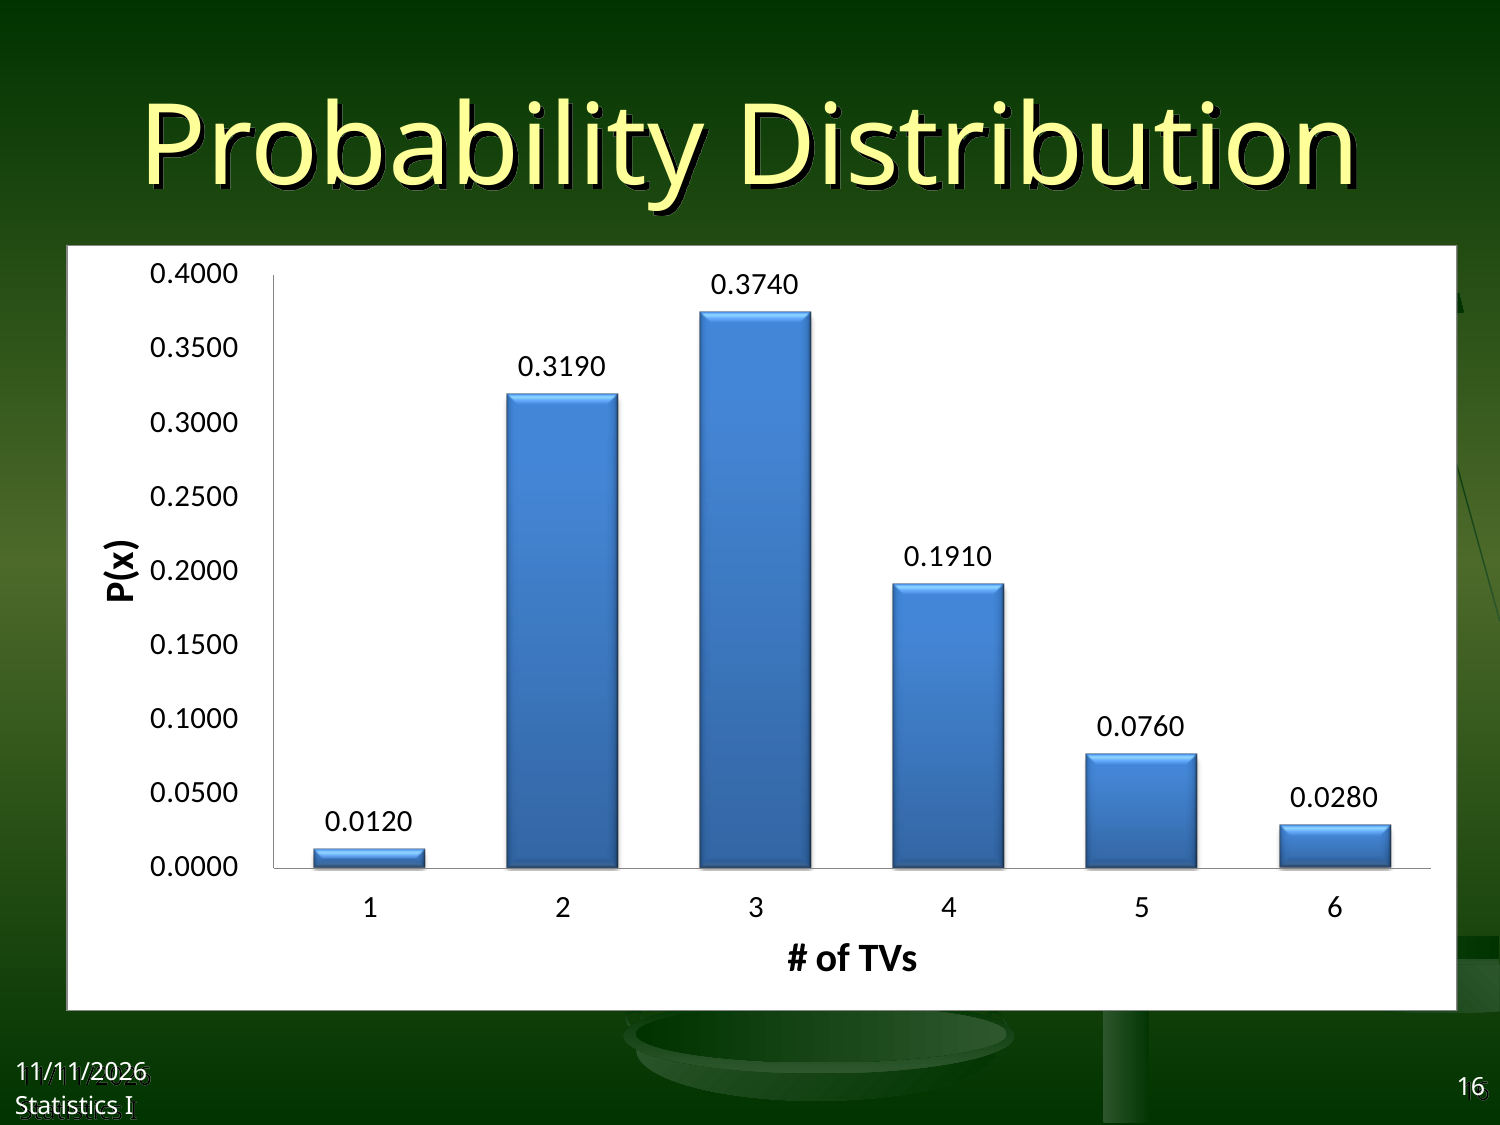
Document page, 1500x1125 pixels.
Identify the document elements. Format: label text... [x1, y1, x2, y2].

slide_number 16 [1149, 1049, 1500, 1125]
title Probability Distribution [74, 45, 1426, 234]
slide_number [0, 1049, 351, 1125]
picture [64, 243, 1458, 1012]
